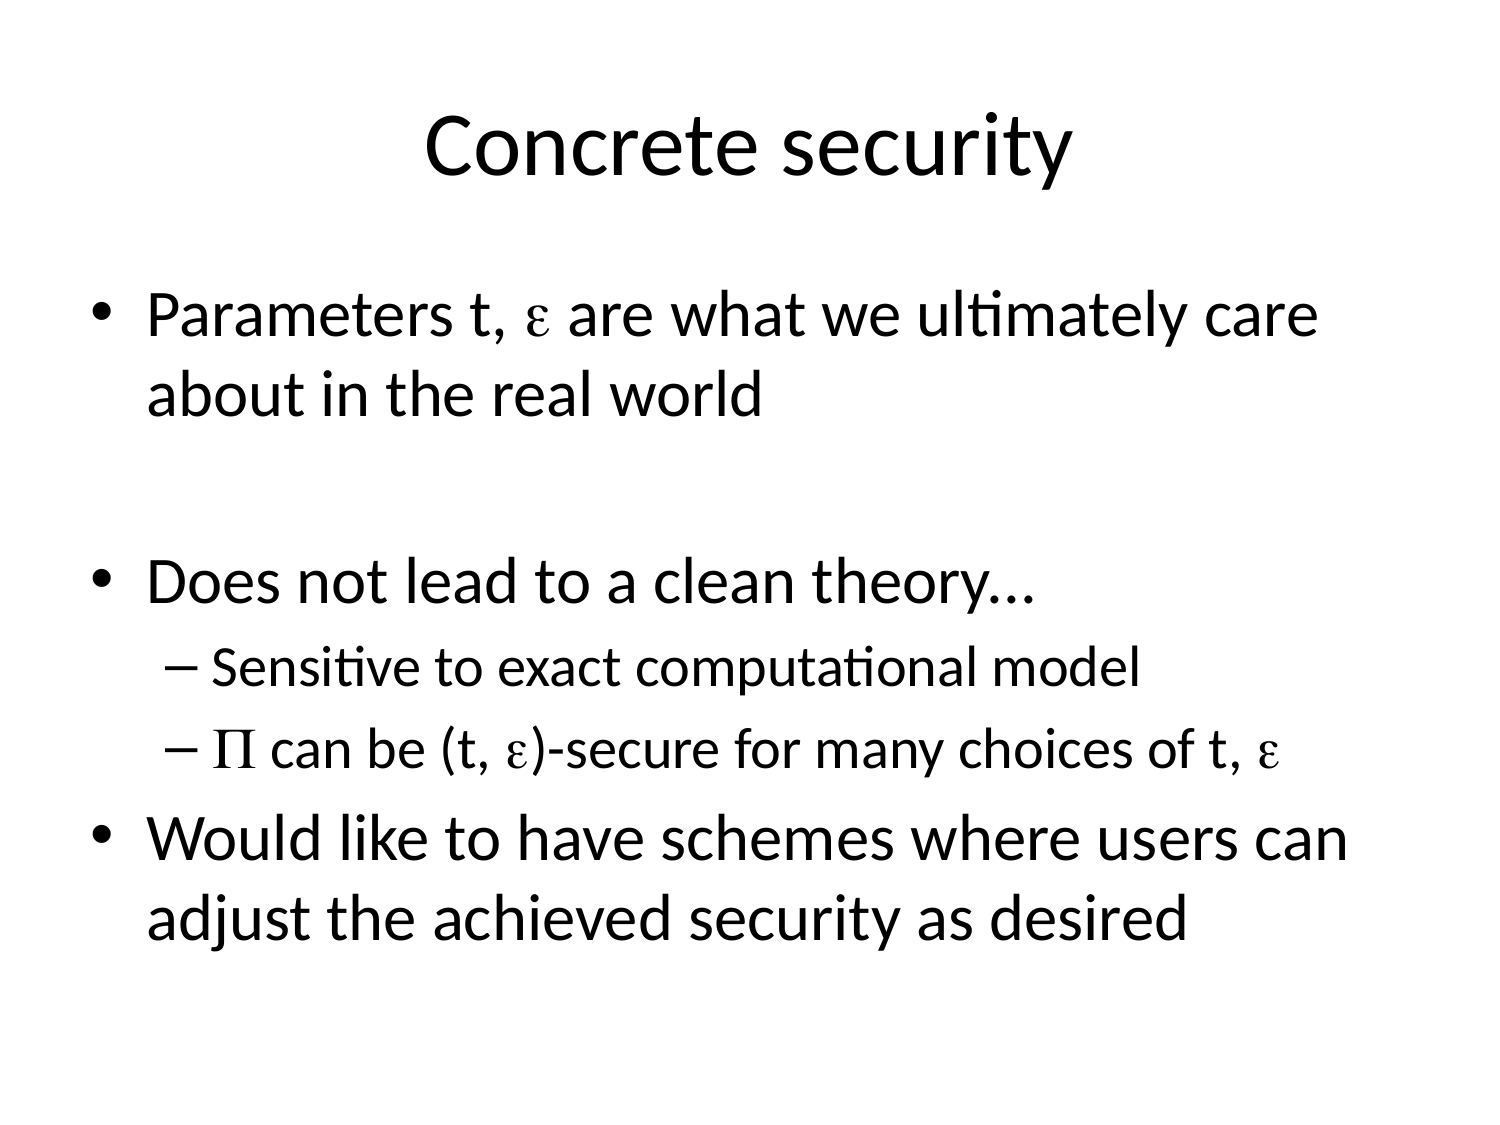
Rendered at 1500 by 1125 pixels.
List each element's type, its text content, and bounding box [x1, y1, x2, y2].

title Concrete security [75, 45, 1425, 233]
list Parameters t,  are what we ultimately care about in the real world Does not lead to a clean theory... Sensitive to exact computational model  can be (t, )-secure for many choices of t,  Would like to have schemes where users can adjust the achieved security as desired [75, 262, 1425, 1005]
